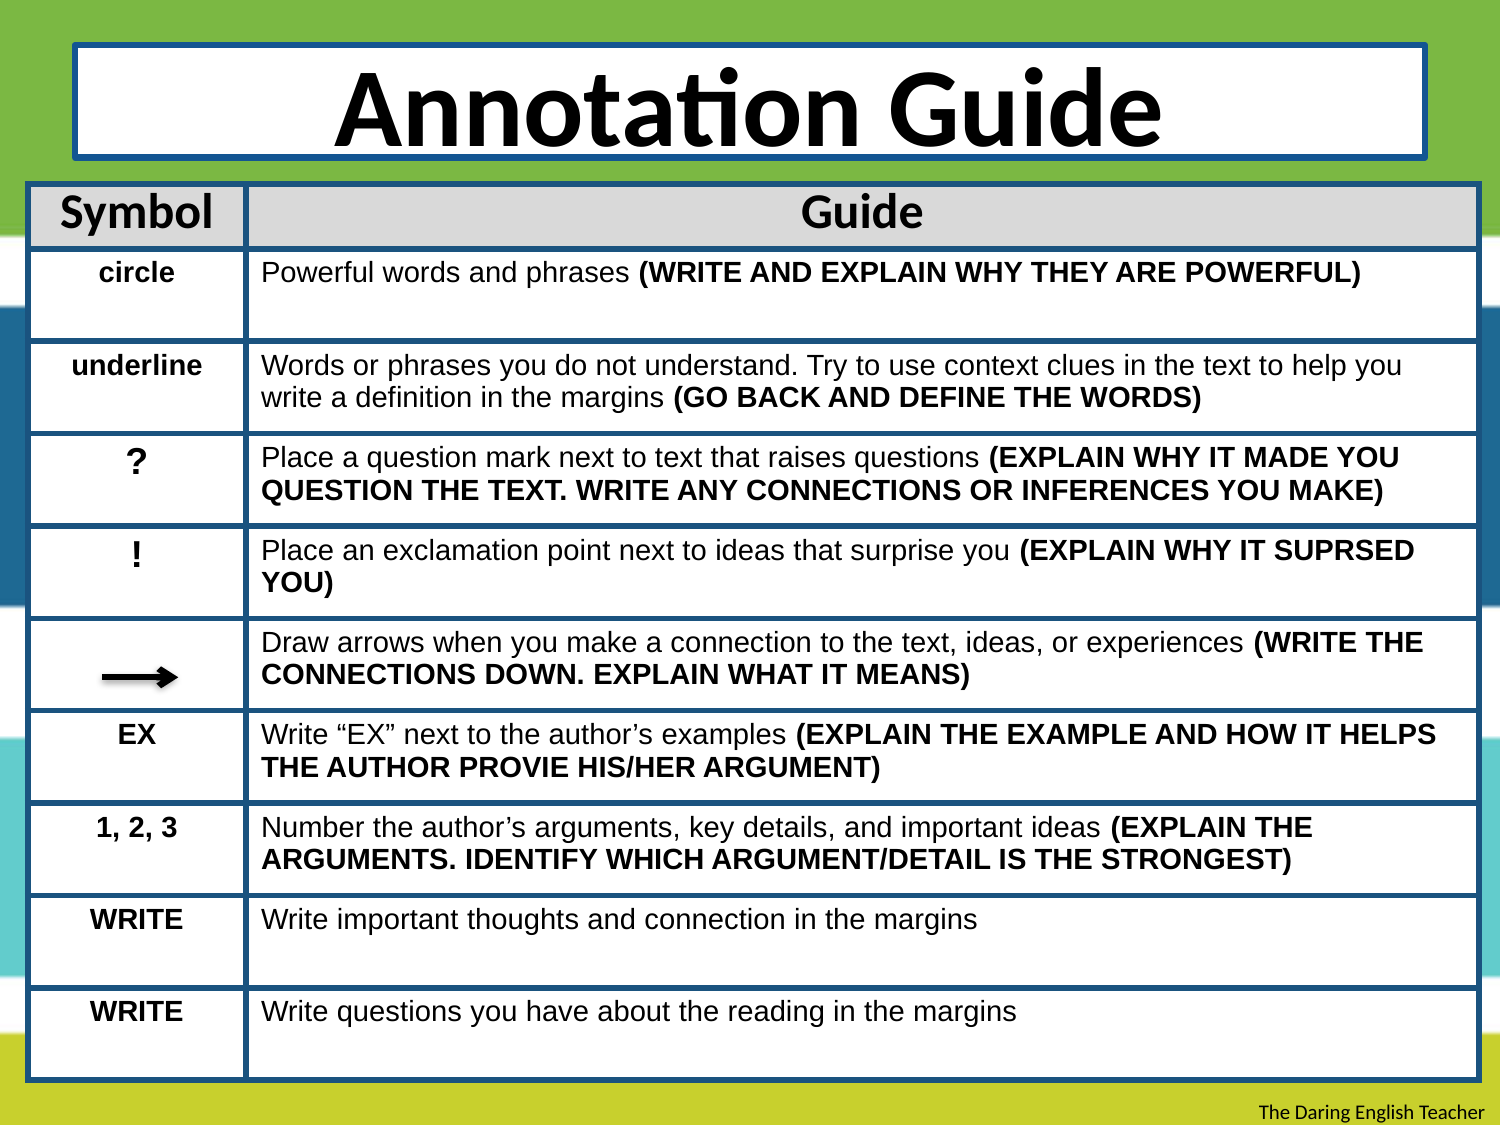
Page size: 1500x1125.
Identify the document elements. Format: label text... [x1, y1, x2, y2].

picture [0, 0, 1500, 1125]
table_cell EX [31, 713, 243, 800]
table_cell Words or phrases you do not understand. Try to use context clues in the text to help you write a definition in the margins (GO BACK AND DEFINE THE WORDS) [249, 344, 1476, 431]
table_cell 1, 2, 3 [31, 806, 243, 893]
table_cell Draw arrows when you make a connection to the text, ideas, or experiences (WRITE THE CONNECTIONS DOWN. EXPLAIN WHAT IT MEANS) [249, 621, 1476, 708]
table_cell ? [31, 436, 243, 523]
table_cell [31, 621, 243, 708]
table_cell WRITE [31, 898, 243, 985]
table_cell Place an exclamation point next to ideas that surprise you (EXPLAIN WHY IT SUPRSED YOU) [249, 529, 1476, 616]
table_cell WRITE [31, 991, 243, 1077]
table_cell Place a question mark next to text that raises questions (EXPLAIN WHY IT MADE YOU QUESTION THE TEXT. WRITE ANY CONNECTIONS OR INFERENCES YOU MAKE) [249, 436, 1476, 523]
table_cell Powerful words and phrases (WRITE AND EXPLAIN WHY THEY ARE POWERFUL) [249, 252, 1476, 338]
table_cell underline [31, 344, 243, 431]
table_cell Write questions you have about the reading in the margins [249, 991, 1476, 1077]
table_cell ! [31, 529, 243, 616]
table_cell Write important thoughts and connection in the margins [249, 898, 1476, 985]
table_cell Number the author’s arguments, key details, and important ideas (EXPLAIN THE ARGUMENTS. IDENTIFY WHICH ARGUMENT/DETAIL IS THE STRONGEST) [249, 806, 1476, 893]
table_cell Write “EX” next to the author’s examples (EXPLAIN THE EXAMPLE AND HOW IT HELPS THE AUTHOR PROVIE HIS/HER ARGUMENT) [249, 713, 1476, 800]
table_cell circle [31, 252, 243, 338]
table_header Guide [249, 187, 1476, 246]
table_header Symbol [31, 187, 243, 246]
title Annotation Guide [72, 42, 1428, 161]
